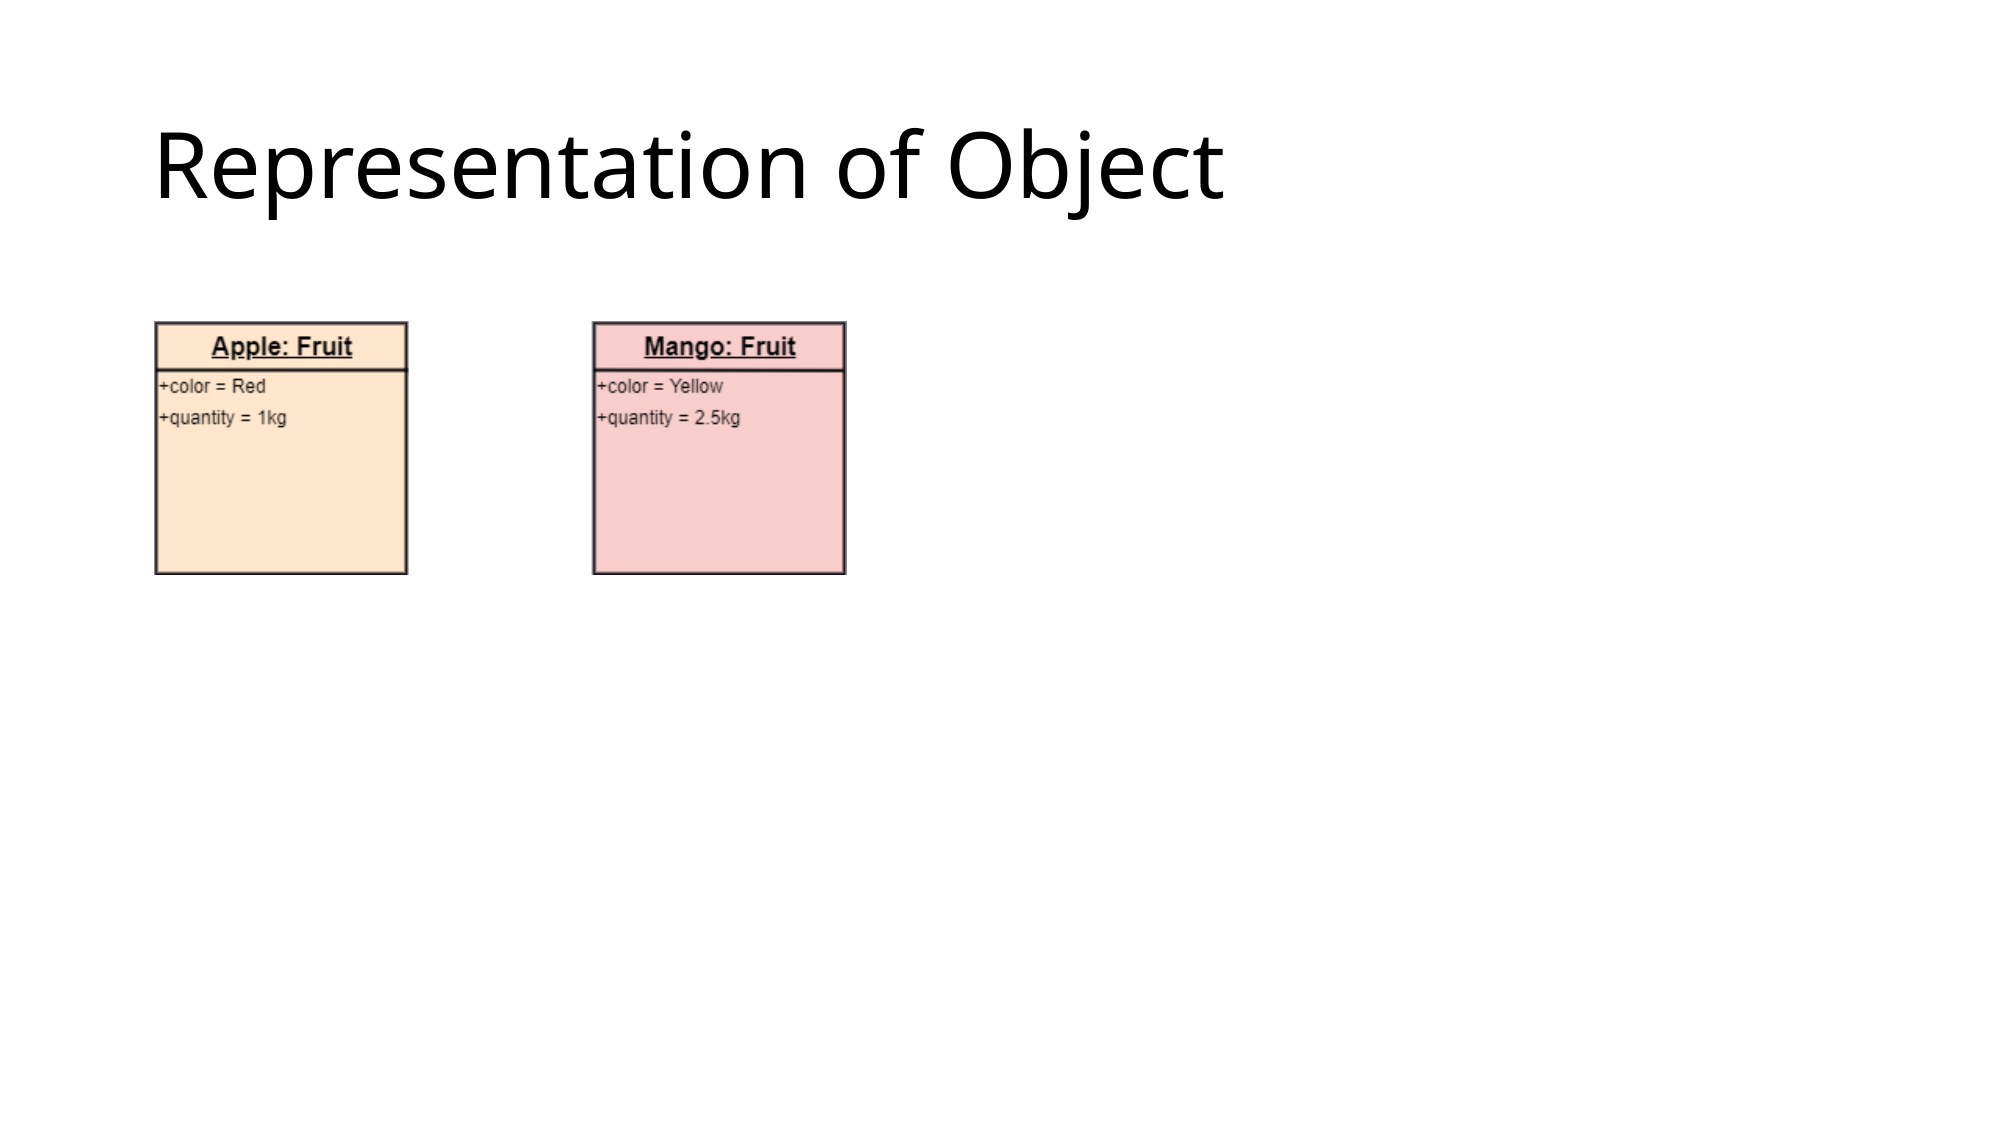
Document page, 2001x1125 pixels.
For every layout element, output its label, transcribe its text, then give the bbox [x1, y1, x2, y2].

picture [154, 321, 847, 575]
title Representation of Object [137, 59, 1863, 278]
